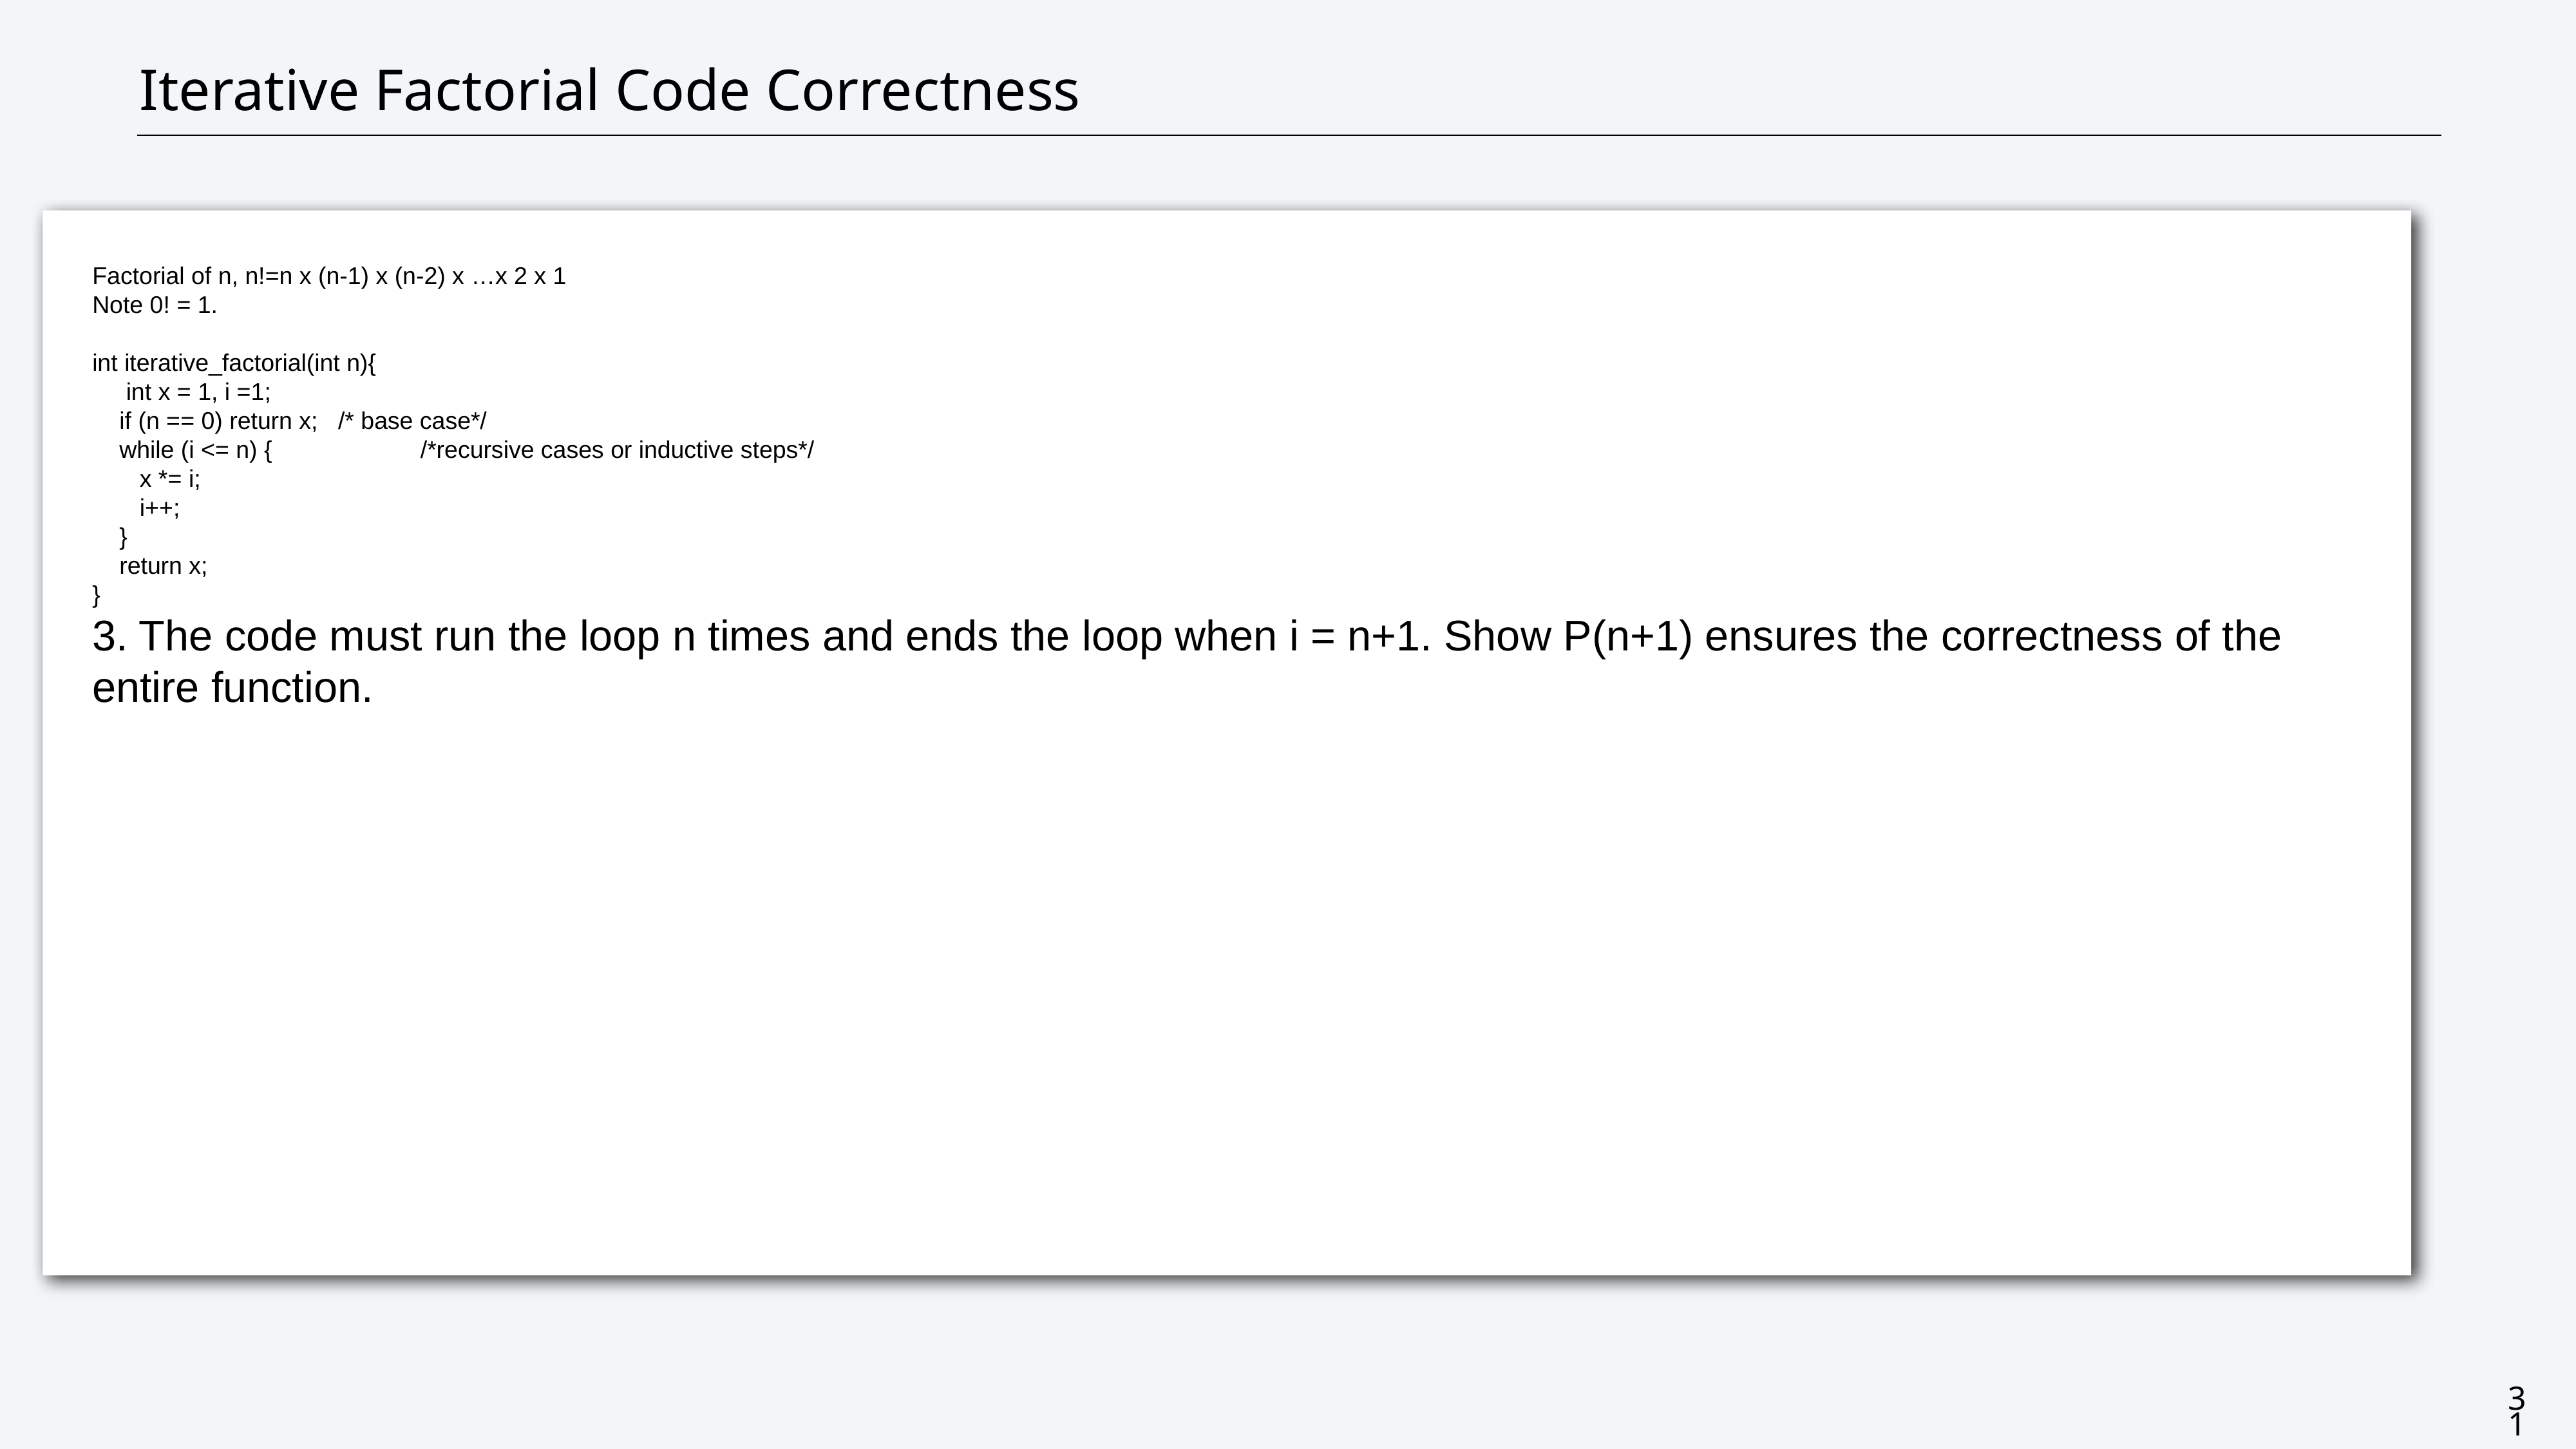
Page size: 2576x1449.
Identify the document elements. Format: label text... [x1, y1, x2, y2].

slide_number 31 [2503, 1379, 2546, 1426]
title Iterative Factorial Code Correctness [133, 39, 2320, 136]
text_box Factorial of n, n!=n x (n-1) x (n-2) x …x 2 x 1 Note 0! = 1. int iterative_factorial(int n){ int x = 1, i =1; if (n == 0) return x; /* base case*/ while (i <= n) { /*recursive cases or inductive steps*/ x *= i; i++; } return x; } 3. The code must run the loop n times and ends the loop when i = n+1. Show P(n+1) ensures the correctness of the entire function. [43, 210, 2412, 1276]
